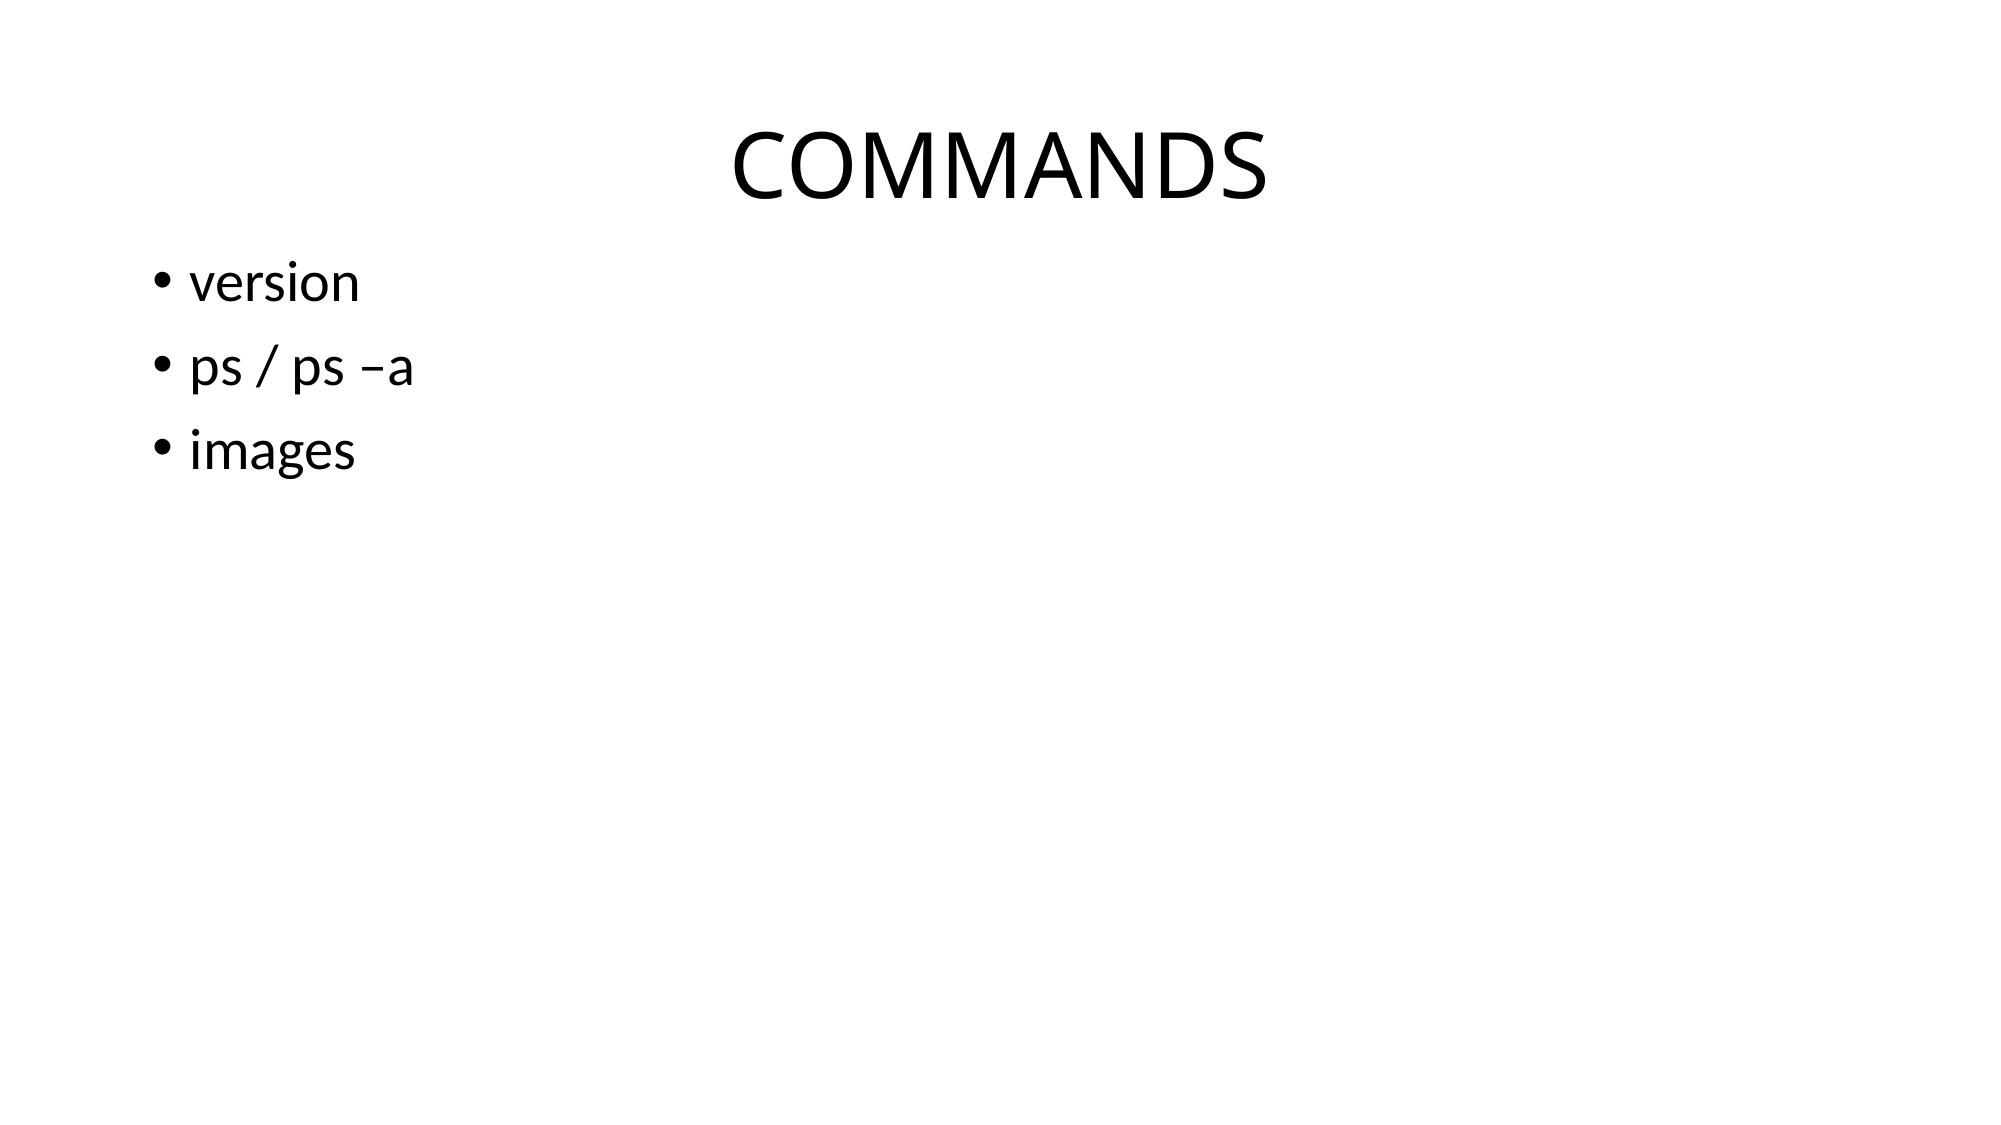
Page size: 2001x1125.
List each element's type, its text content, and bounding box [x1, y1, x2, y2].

text_box version ps / ps –a images [137, 243, 1863, 1125]
title COMMANDS [137, 59, 1863, 243]
